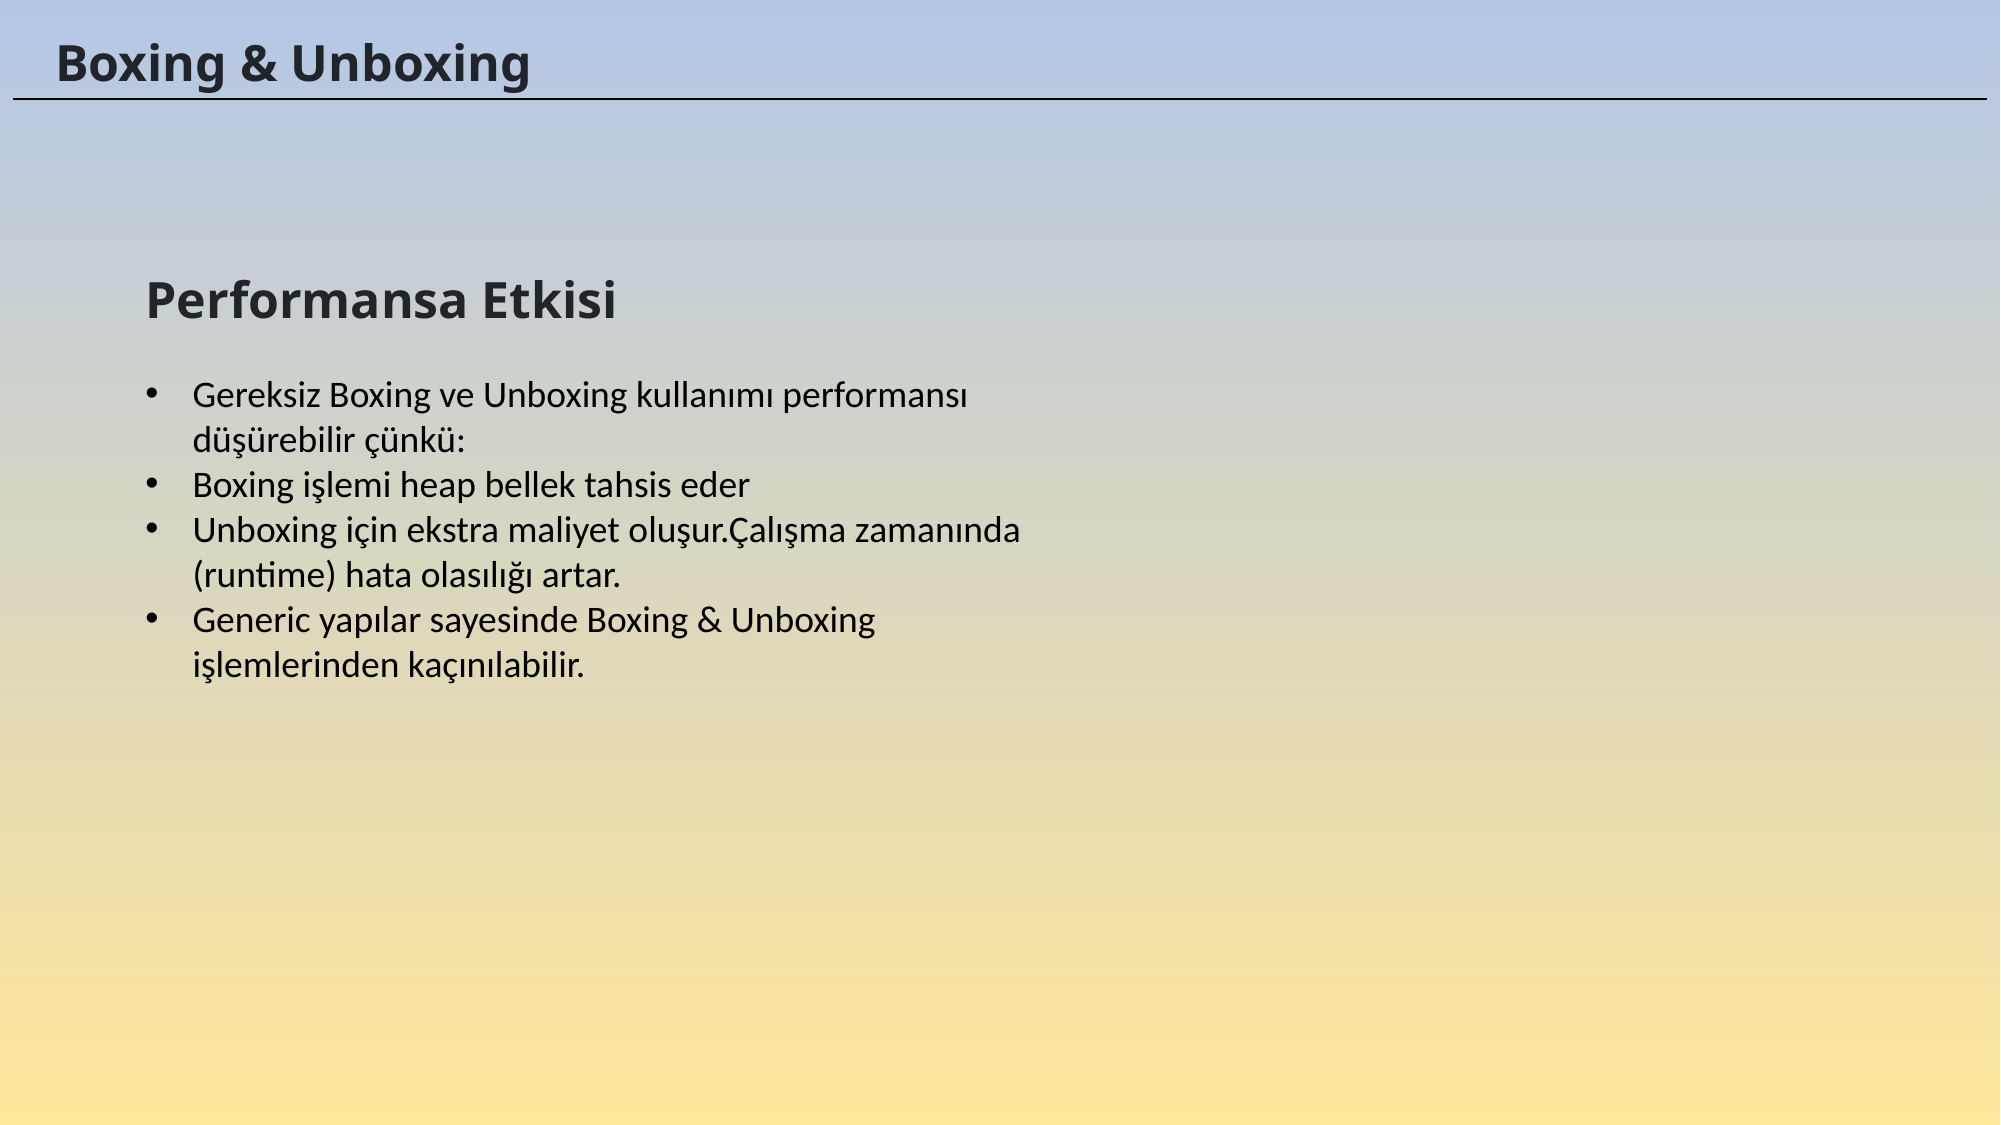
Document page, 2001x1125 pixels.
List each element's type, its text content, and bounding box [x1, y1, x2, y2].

text_box Performansa Etkisi [130, 260, 671, 336]
text_box Gereksiz Boxing ve Unboxing kullanımı performansı düşürebilir çünkü: Boxing işlemi heap bellek tahsis eder Unboxing için ekstra maliyet oluşur.Çalışma zamanında (runtime) hata olasılığı artar. Generic yapılar sayesinde Boxing & Unboxing işlemlerinden kaçınılabilir. [130, 362, 1039, 693]
text_box Boxing & Unboxing [40, 23, 1020, 98]
